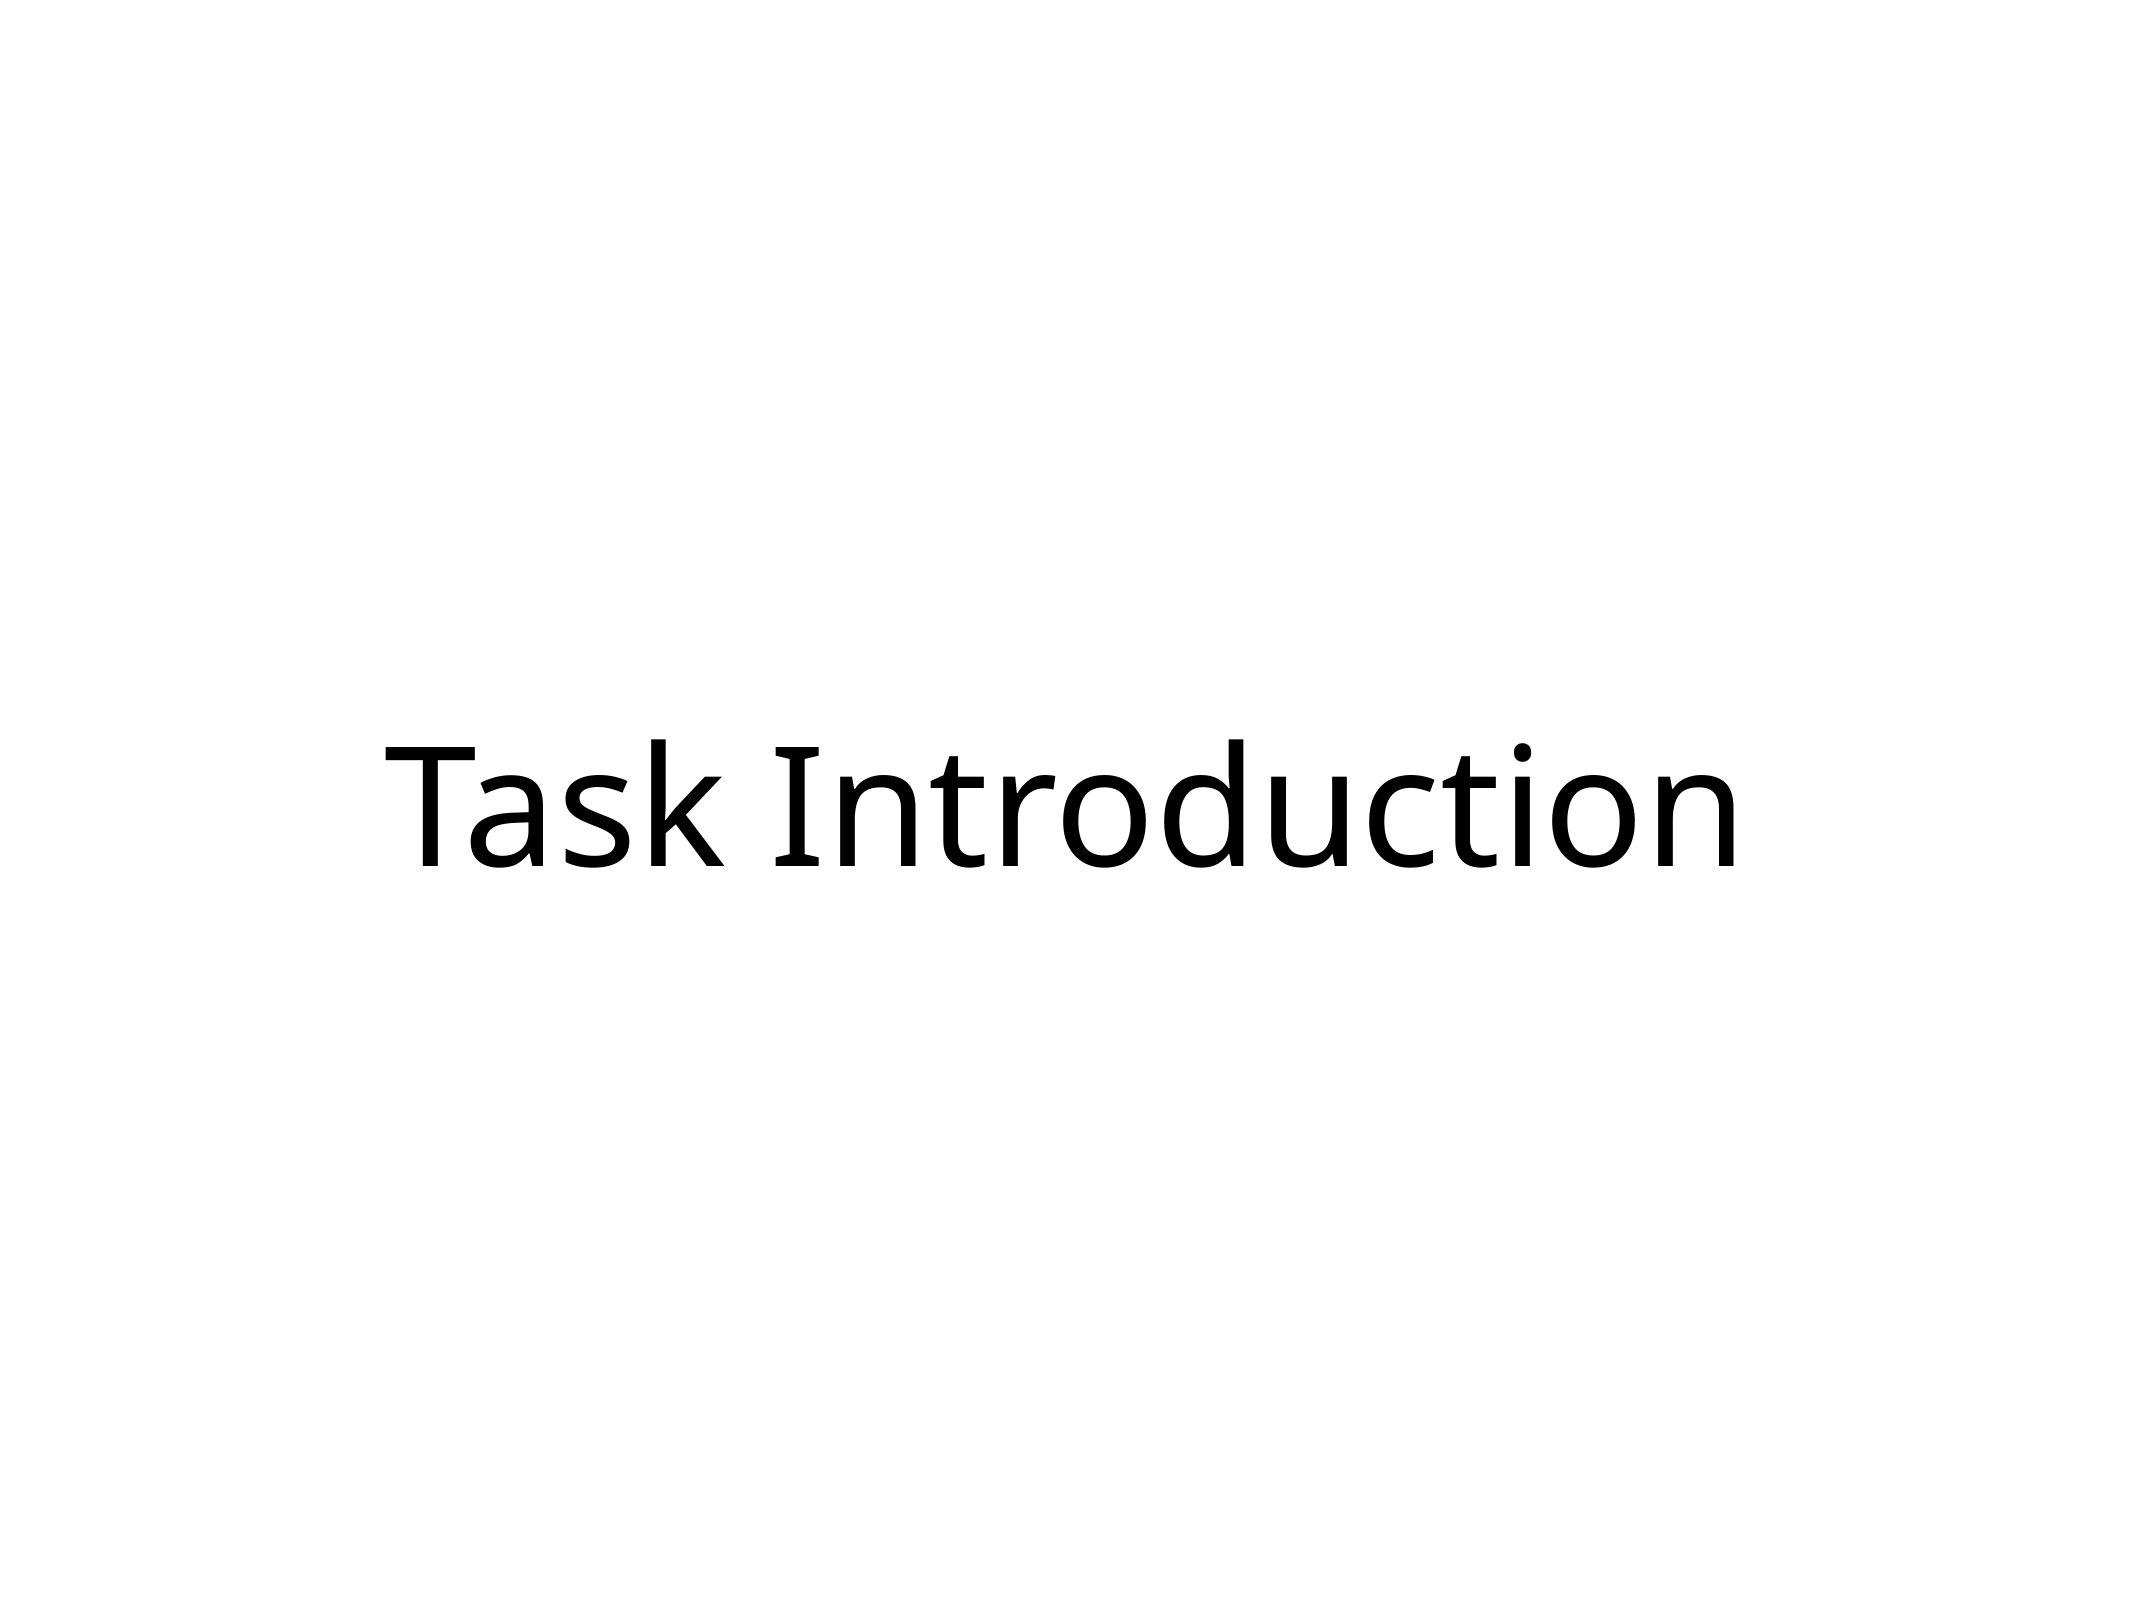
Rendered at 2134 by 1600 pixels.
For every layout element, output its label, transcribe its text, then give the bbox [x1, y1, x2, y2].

title Task Introduction [208, 529, 1925, 1071]
